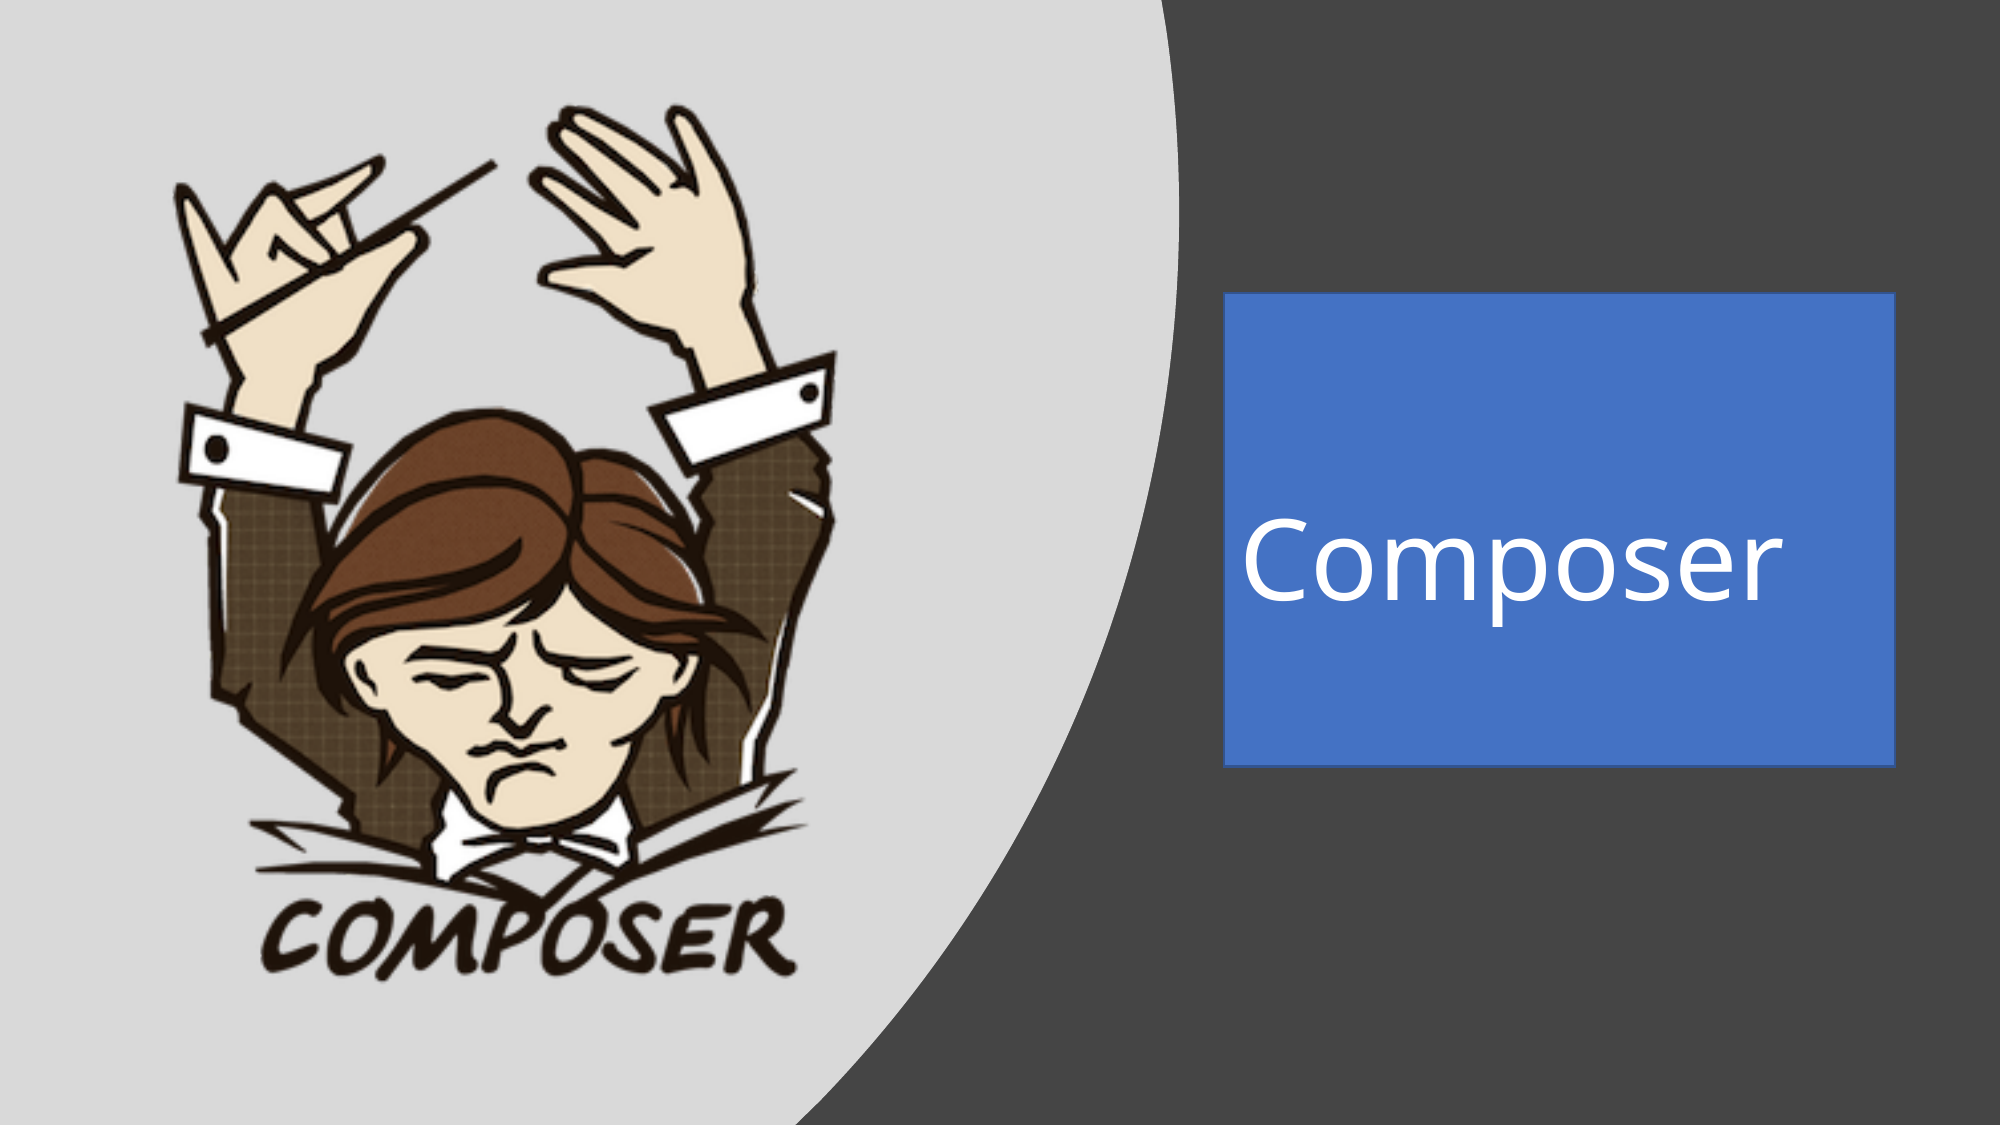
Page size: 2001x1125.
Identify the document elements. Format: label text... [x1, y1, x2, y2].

text_box Composer [1223, 292, 1896, 768]
text_box [0, 0, 1181, 1125]
picture [104, 56, 902, 1003]
